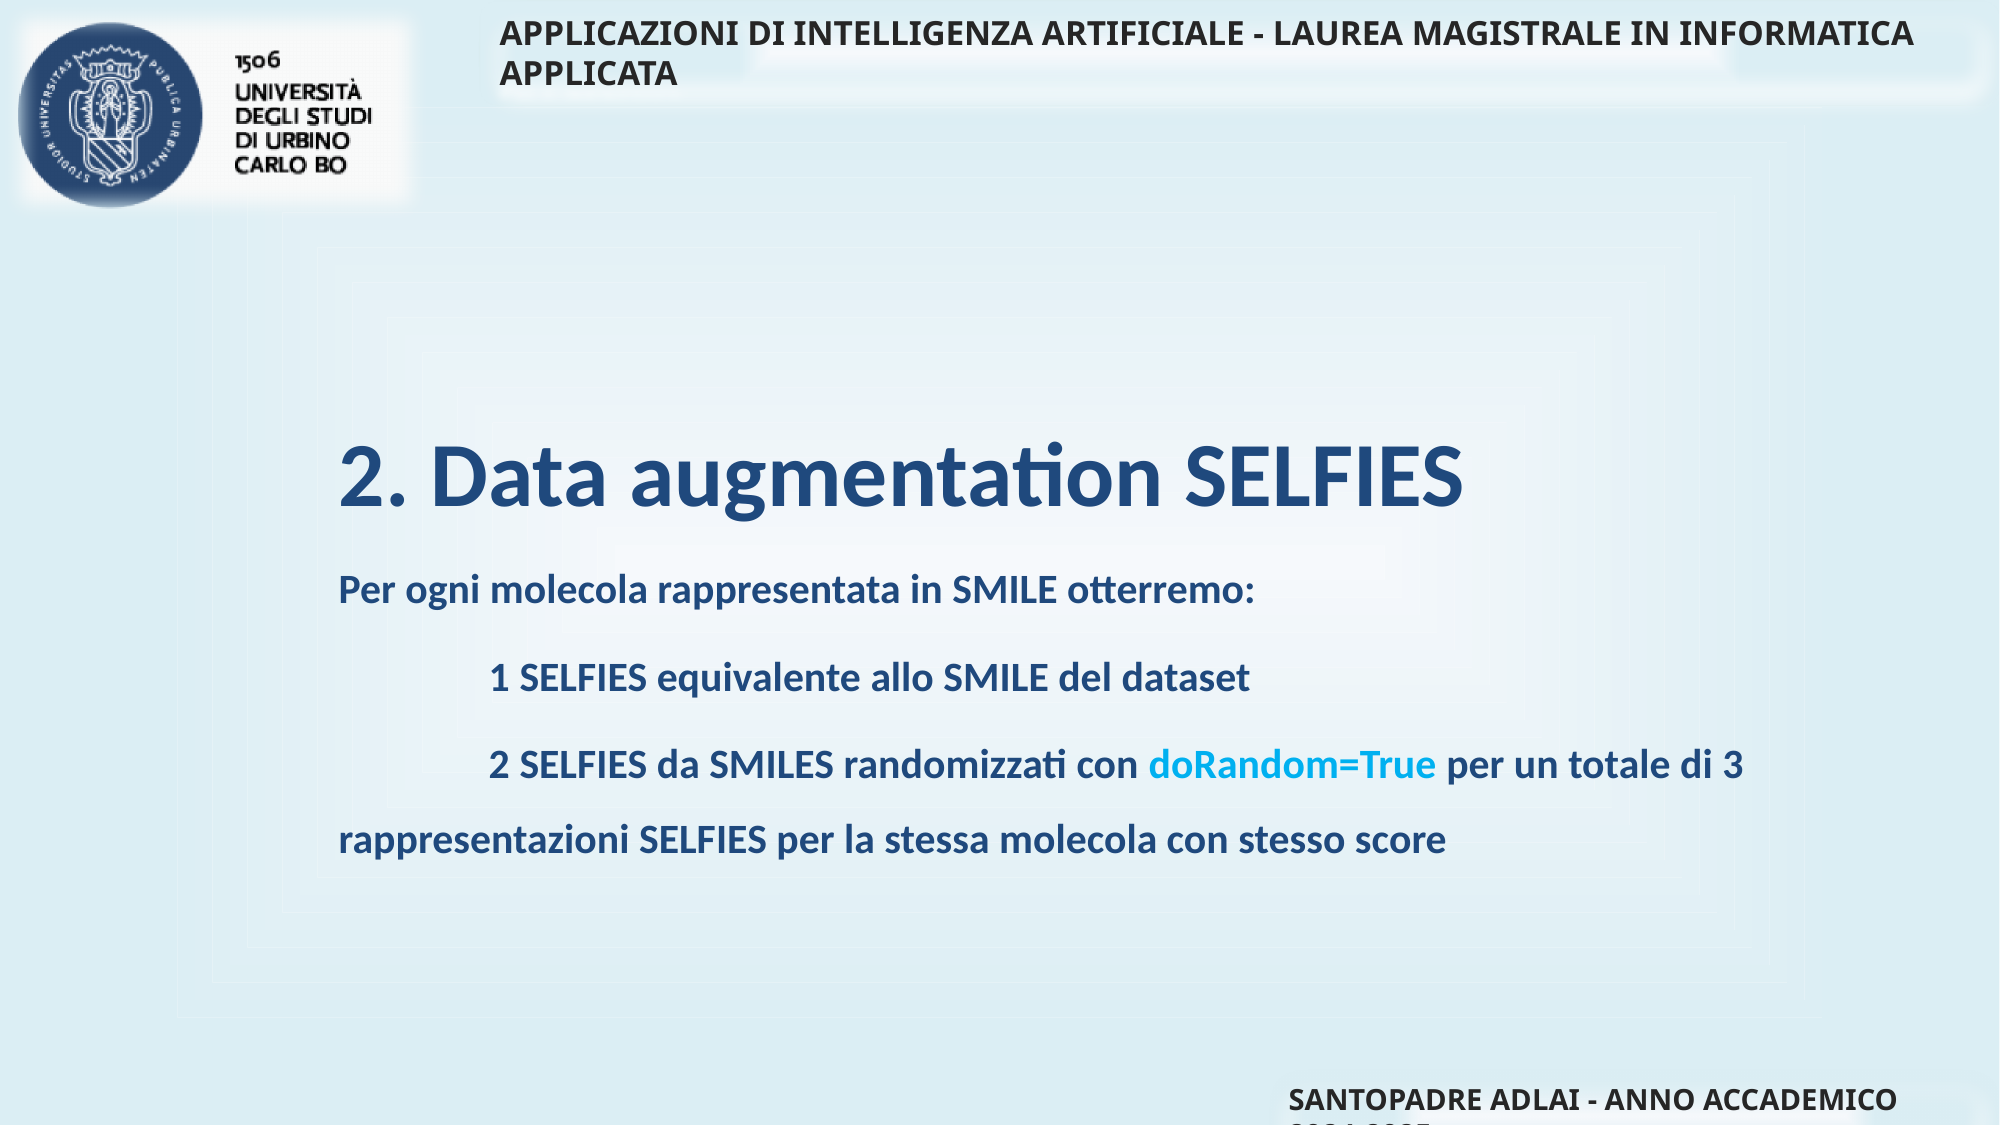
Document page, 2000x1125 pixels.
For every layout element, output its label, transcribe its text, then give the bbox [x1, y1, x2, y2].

text_box SANTOPADRE ADLAI - ANNO ACCADEMICO 2024-2025 [1303, 1103, 1966, 1125]
text_box R² = 1 - [ Σ(yᵢ - ŷᵢ)² ] / [ Σ(yᵢ - ȳ)² ] [1300, 1100, 1970, 1125]
text_box 2. Data augmentation SELFIES Per ogni molecola rappresentata in SMILE otterremo: 1 SELFIES equivalente allo SMILE del dataset 2 SELFIES da SMILES randomizzati con doRandom=True per un totale di 3 rappresentazioni SELFIES per la stessa molecola con stesso score [323, 407, 1906, 870]
text_box [974, 537, 1025, 588]
text_box APPLICAZIONI DI INTELLIGENZA ARTIFICIALE - LAUREA MAGISTRALE IN INFORMATICA APPLICATA [515, 36, 1966, 70]
picture [0, 0, 431, 224]
text_box SANTOPADRE ADLAI - ANNO ACCADEMICO 2024-2025 [510, 32, 1970, 74]
